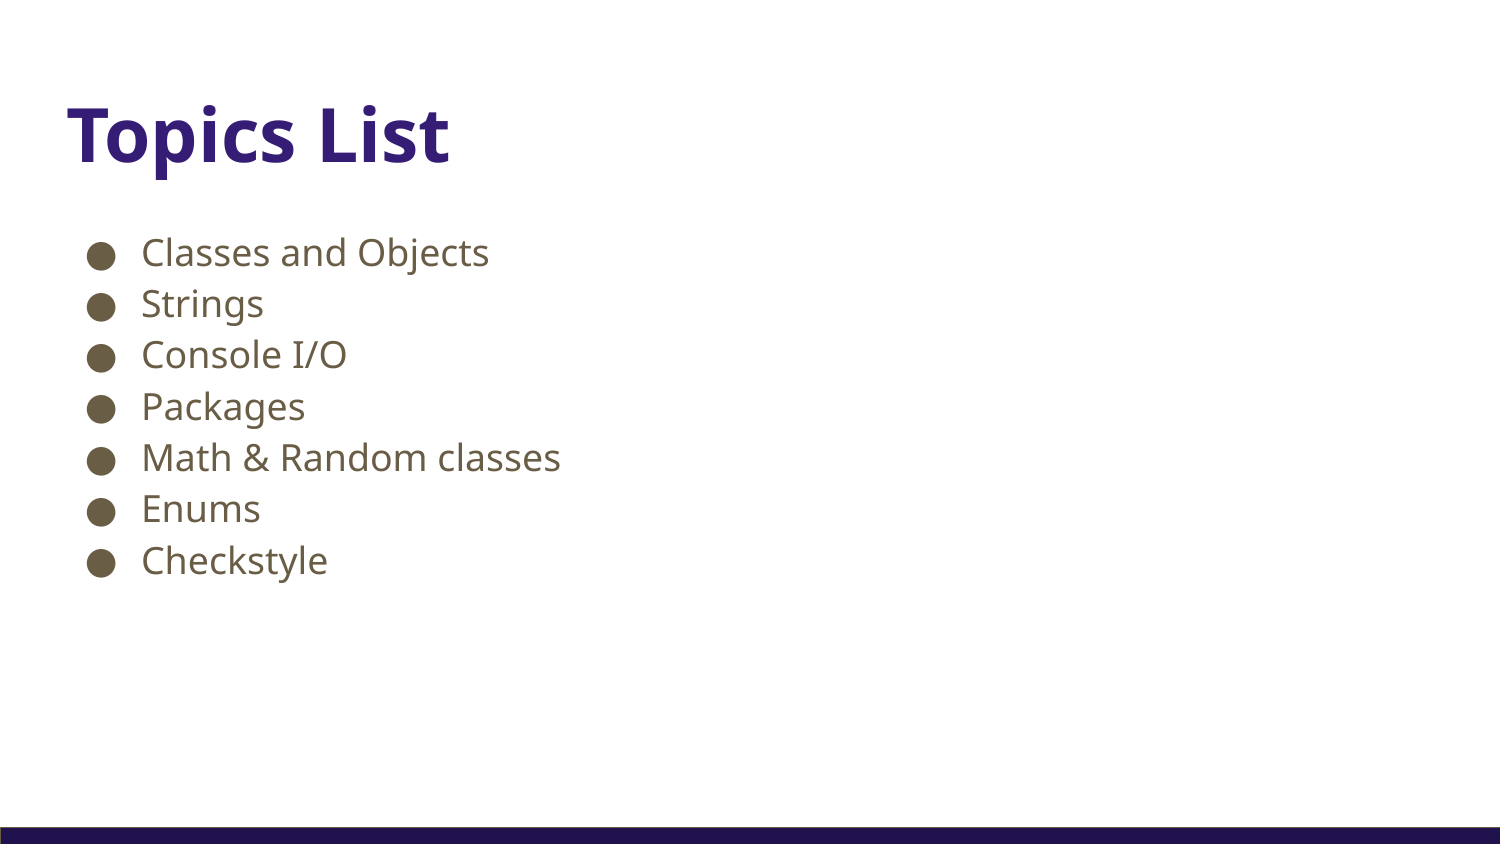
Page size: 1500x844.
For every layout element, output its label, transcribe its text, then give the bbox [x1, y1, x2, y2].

text_box [0, 827, 1500, 844]
list Classes and Objects Strings Console I/O Packages Math & Random classes Enums Checkstyle [51, 207, 1449, 750]
title Topics List [51, 72, 1449, 189]
